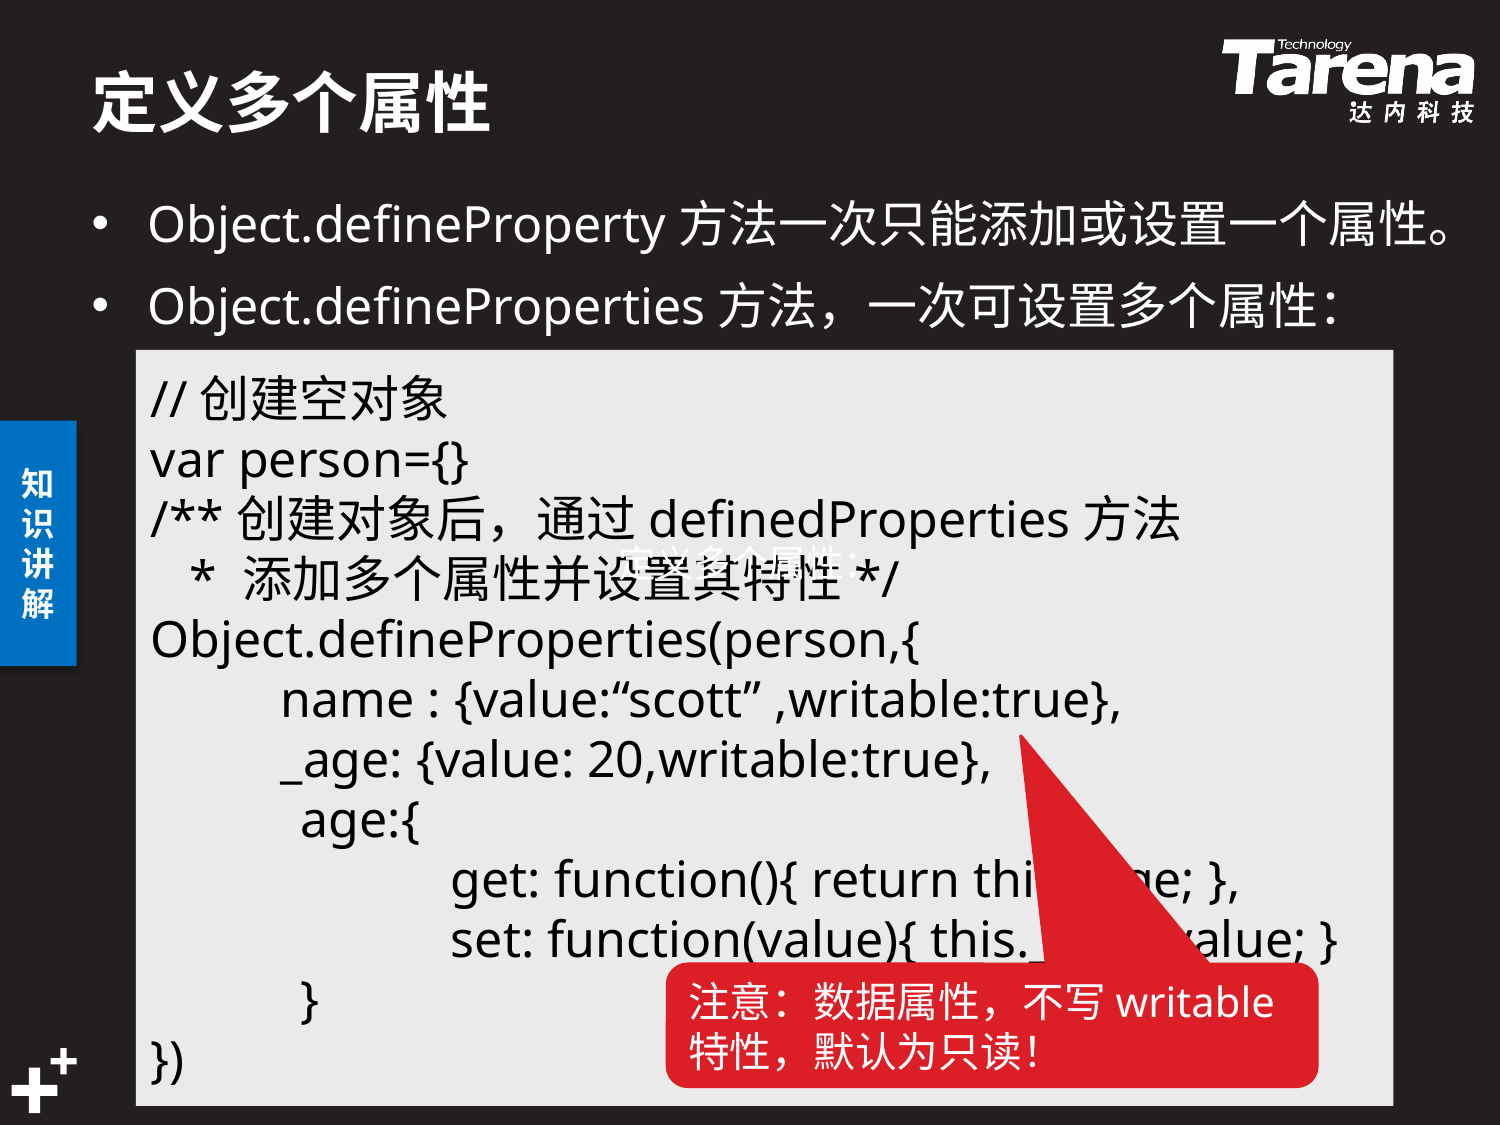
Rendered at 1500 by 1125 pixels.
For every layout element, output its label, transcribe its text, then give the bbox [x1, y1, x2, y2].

text_box 注意：数据属性，不写writable特性，默认为只读！ [664, 732, 1321, 1090]
text_box //创建空对象 var person={} /**创建对象后，通过definedProperties方法 * 添加多个属性并设置其特性*/ Object.defineProperties(person,{ name : {value:“scott” ,writable:true}, _age: {value: 20,writable:true}, age:{ get: function(){ return this._age; }, set: function(value){ this._age=value; } } }) [135, 349, 1394, 1106]
picture [1222, 39, 1475, 123]
title 定义多个属性 [76, 42, 1188, 160]
list Object.defineProperty方法一次只能添加或设置一个属性。 Object.defineProperties方法，一次可设置多个属性： [76, 172, 1483, 418]
text_box 定义多个属性： [603, 532, 897, 592]
